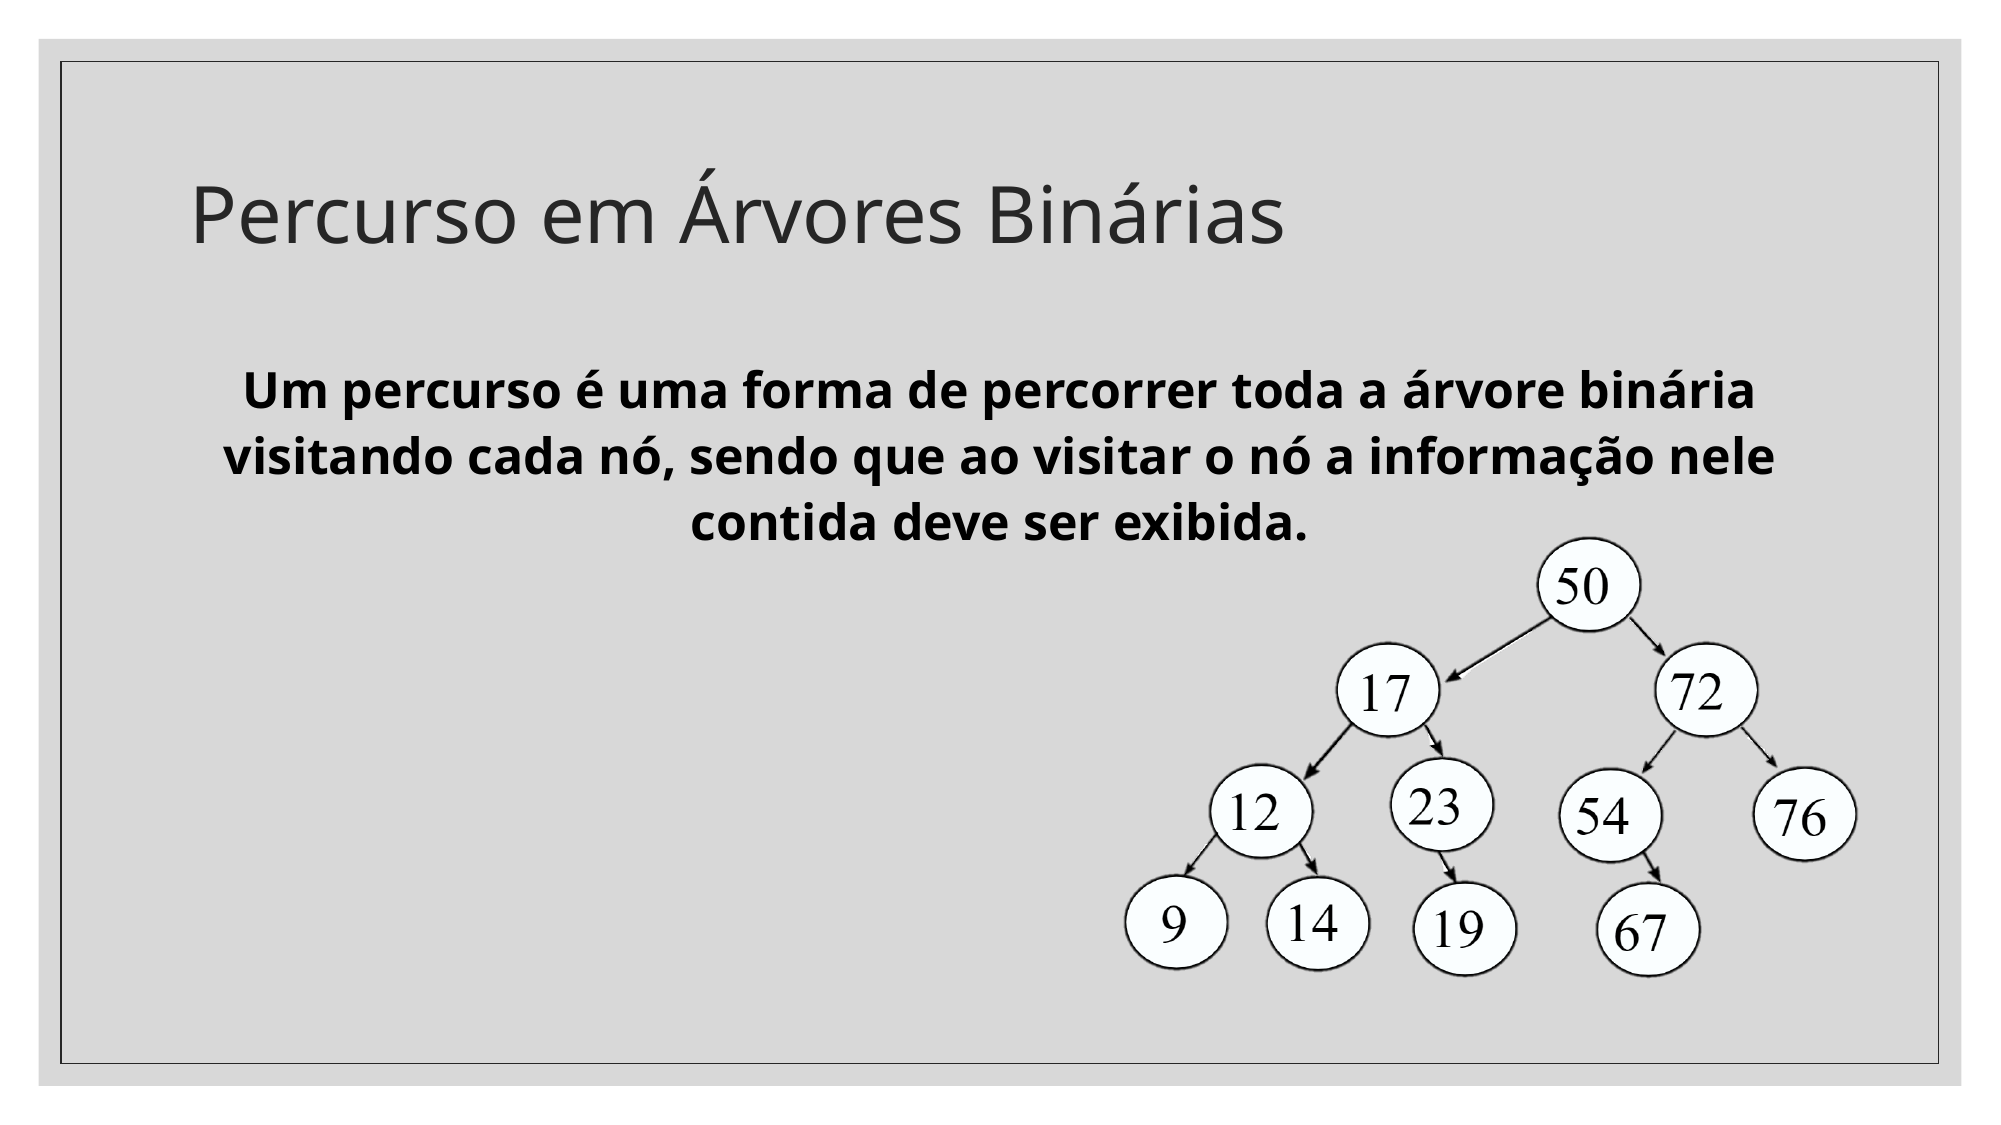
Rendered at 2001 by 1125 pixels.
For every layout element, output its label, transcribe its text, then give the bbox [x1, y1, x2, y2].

title Percurso em Árvores Binárias [174, 105, 1825, 331]
picture [1116, 533, 1860, 991]
list Um percurso é uma forma de percorrer toda a árvore binária visitando cada nó, sendo que ao visitar o nó a informação nele contida deve ser exibida. [174, 345, 1825, 977]
